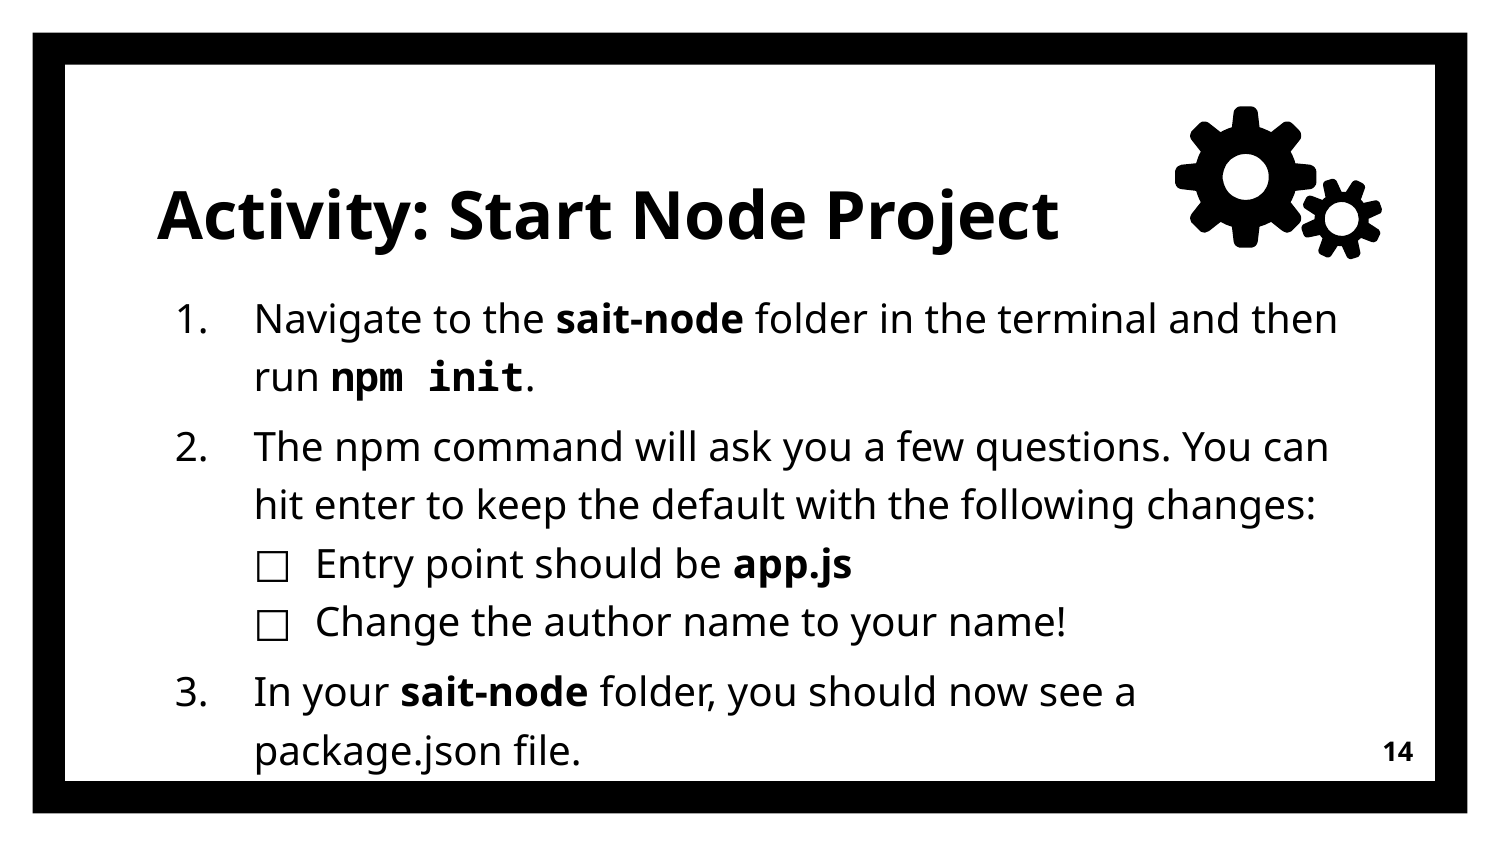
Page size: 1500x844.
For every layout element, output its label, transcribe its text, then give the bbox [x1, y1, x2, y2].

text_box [1174, 106, 1383, 260]
list Navigate to the sait-node folder in the terminal and then run npm init. The npm command will ask you a few questions. You can hit enter to keep the default with the following changes: Entry point should be app.js Change the author name to your name! In your sait-node folder, you should now see a package.json file. [142, 268, 1358, 796]
slide_number 14 [1338, 720, 1429, 786]
title Activity: Start Node Project [142, 139, 1213, 269]
